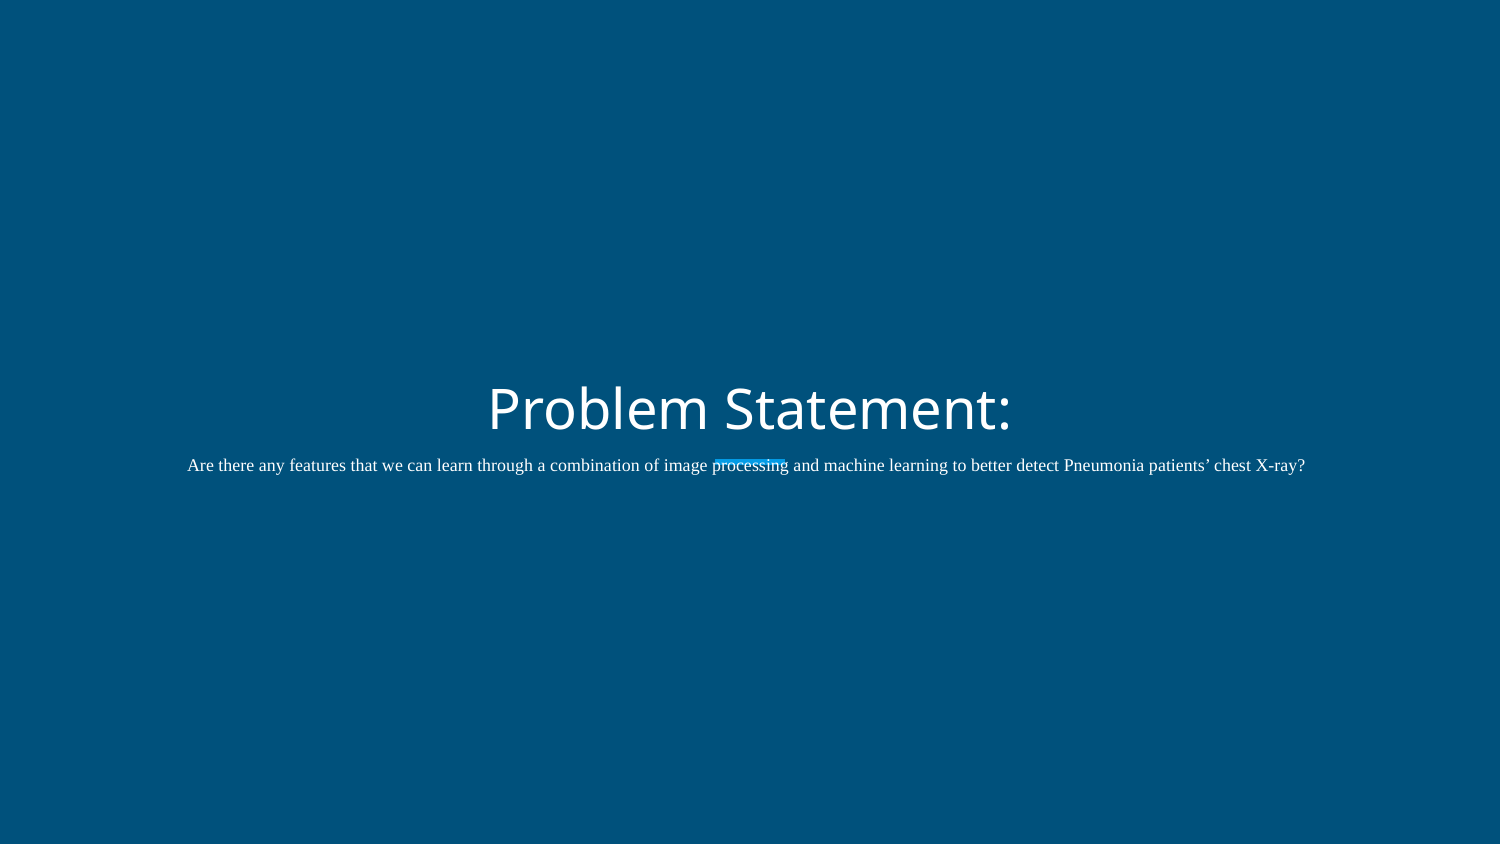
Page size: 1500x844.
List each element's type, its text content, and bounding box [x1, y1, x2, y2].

title Problem Statement: Are there any features that we can learn through a combination of image processing and machine learning to better detect Pneumonia patients’ chest X-ray? [51, 316, 1449, 491]
